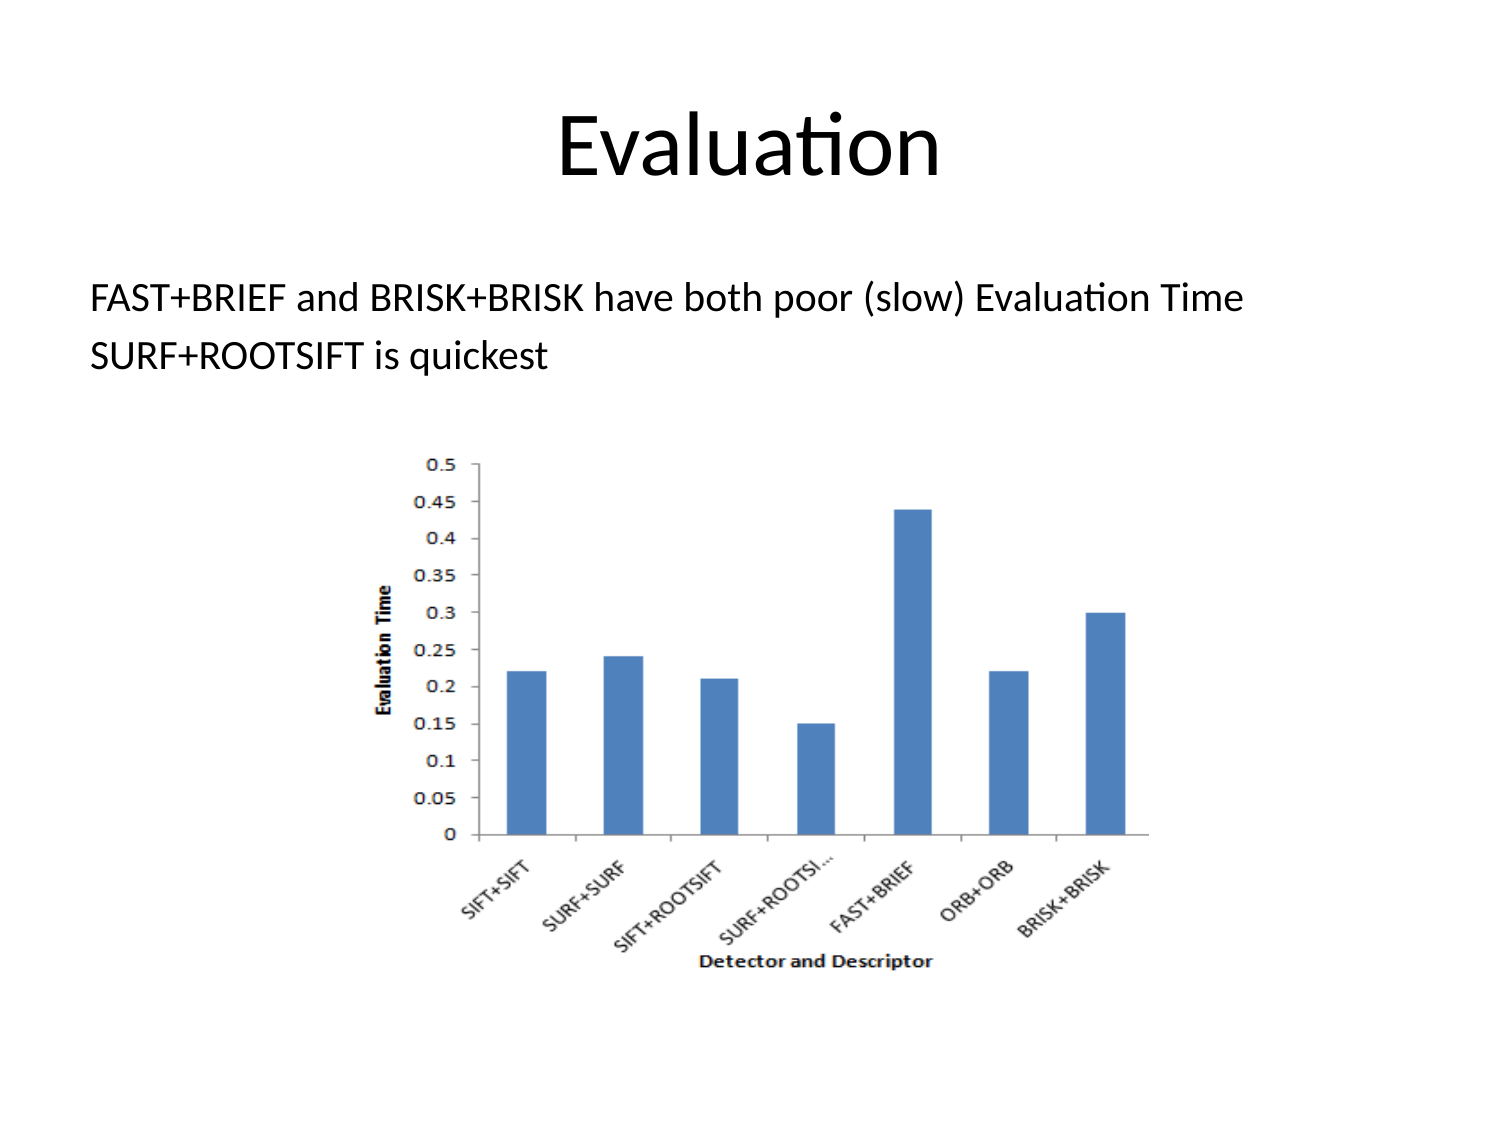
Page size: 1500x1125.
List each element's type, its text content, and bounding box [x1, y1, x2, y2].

list FAST+BRIEF and BRISK+BRISK have both poor (slow) Evaluation Time SURF+ROOTSIFT is quickest [75, 262, 1425, 1005]
title Evaluation [75, 45, 1425, 233]
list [346, 456, 1149, 976]
